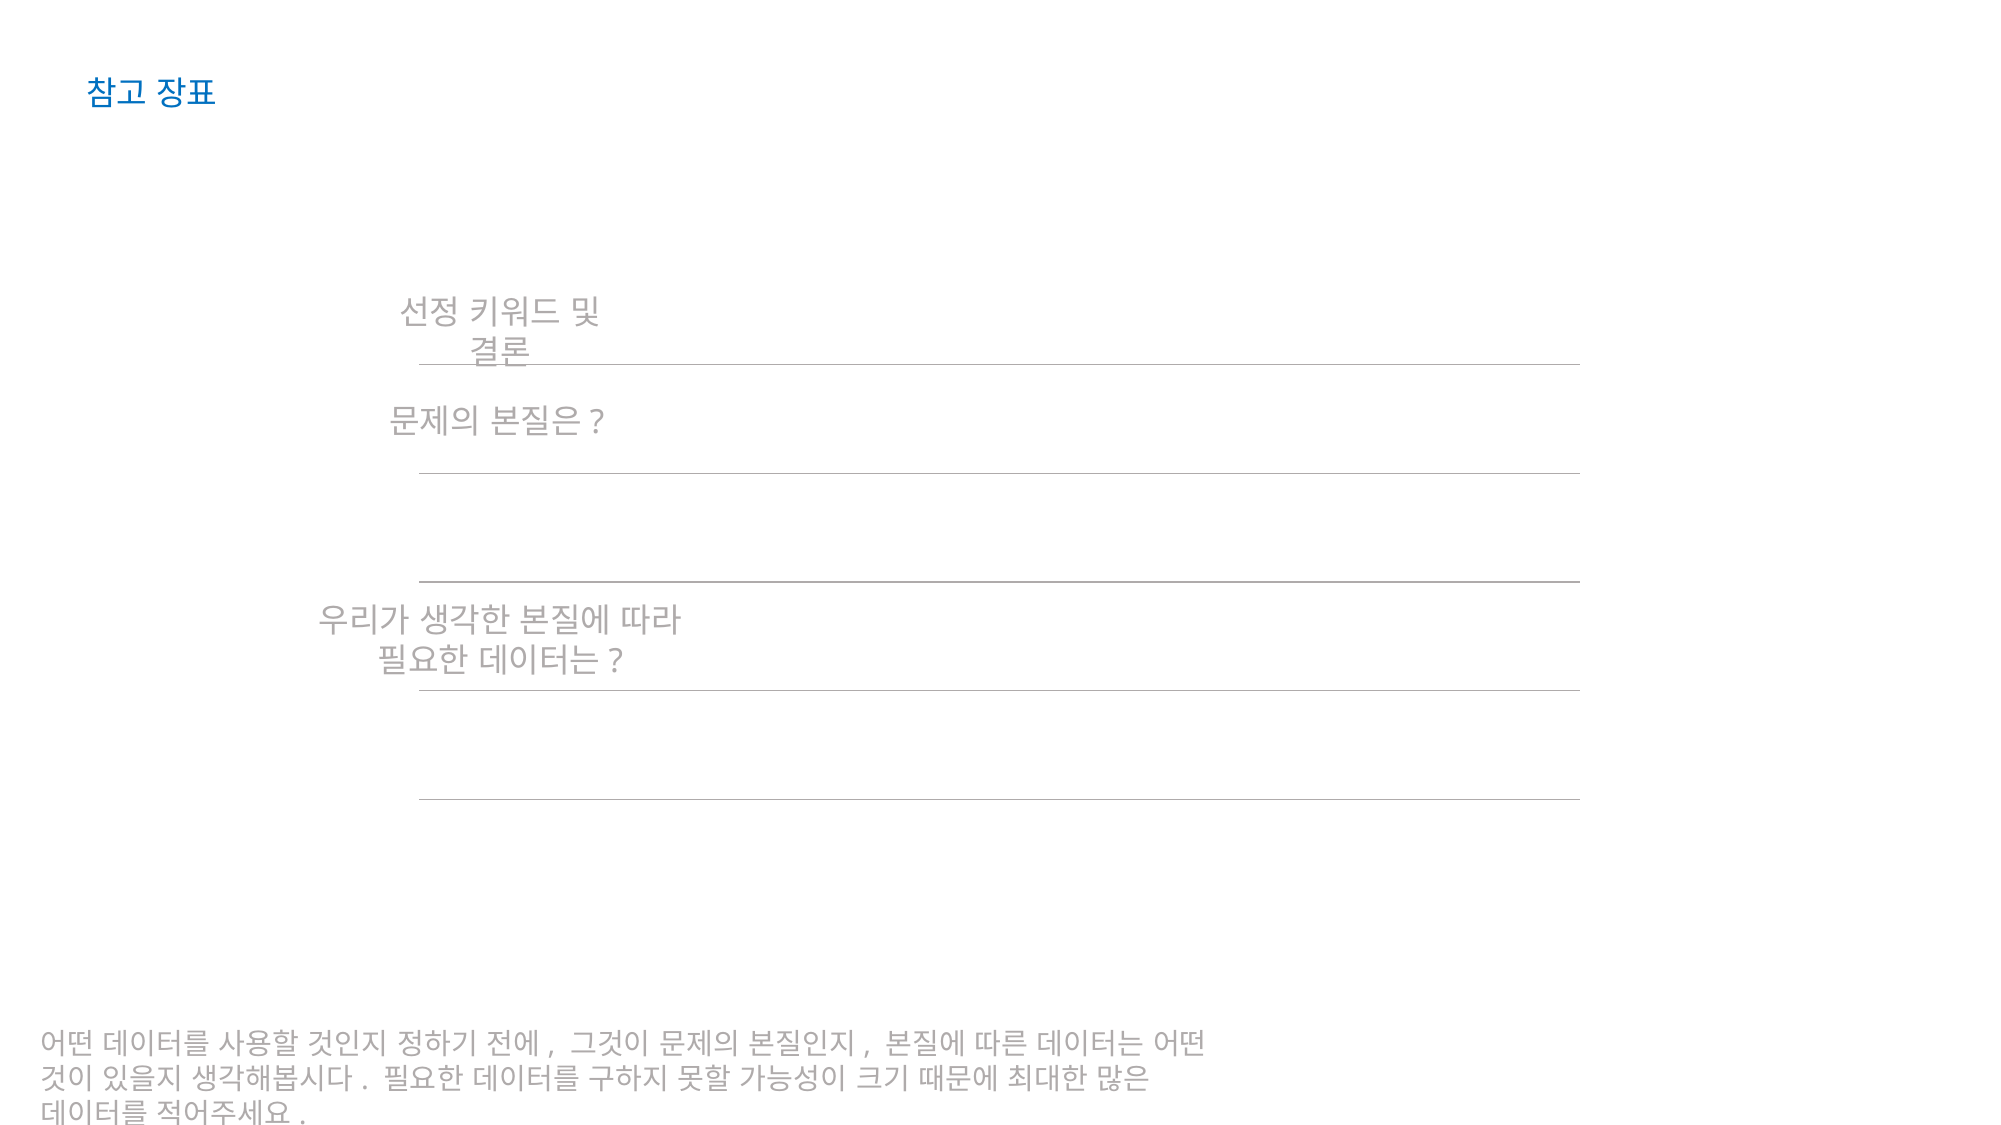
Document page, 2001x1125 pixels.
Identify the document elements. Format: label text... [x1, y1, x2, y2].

text_box 어떤 데이터를 사용할 것인지 정하기 전에, 그것이 문제의 본질인지, 본질에 따른 데이터는 어떤 것이 있을지 생각해봅시다. 필요한 데이터를 구하지 못할 가능성이 크기 때문에 최대한 많은 데이터를 적어주세요. [25, 1017, 1263, 1125]
text_box 참고 장표 [25, 64, 279, 120]
text_box 문제의 본질은? [370, 392, 624, 448]
text_box 우리가 생각한 본질에 따라 필요한 데이터는? [286, 591, 715, 687]
text_box 선정 키워드 및 결론 [356, 284, 645, 379]
